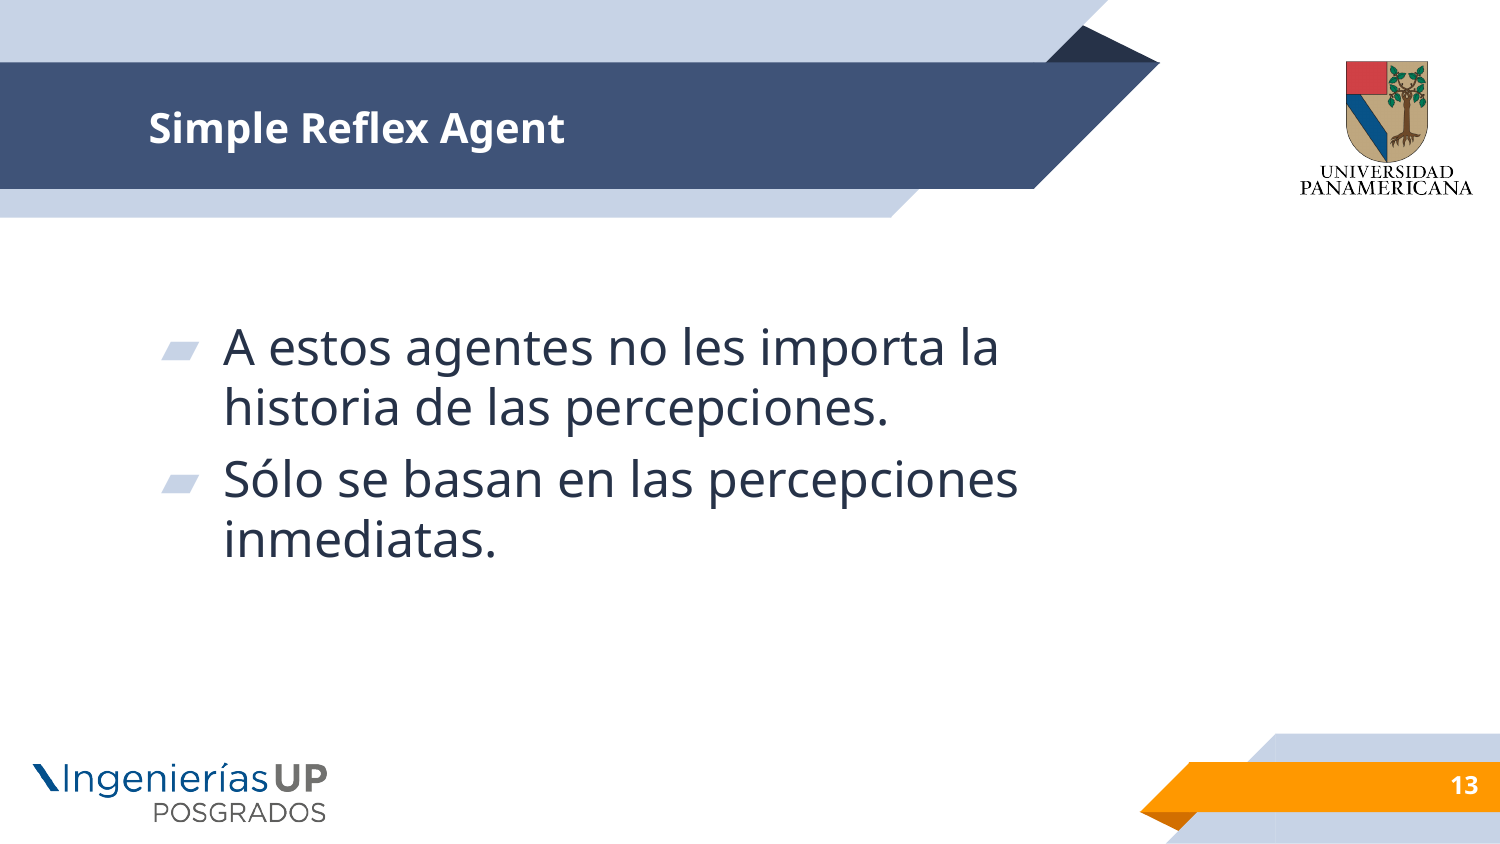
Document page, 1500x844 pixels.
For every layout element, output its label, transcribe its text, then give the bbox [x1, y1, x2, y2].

list A estos agentes no les importa la historia de las percepciones. Sólo se basan en las percepciones inmediatas. [133, 217, 1140, 739]
title Simple Reflex Agent [133, 64, 1035, 190]
slide_number 13 [1249, 760, 1494, 813]
picture [15, 737, 344, 844]
picture [1286, 44, 1490, 210]
